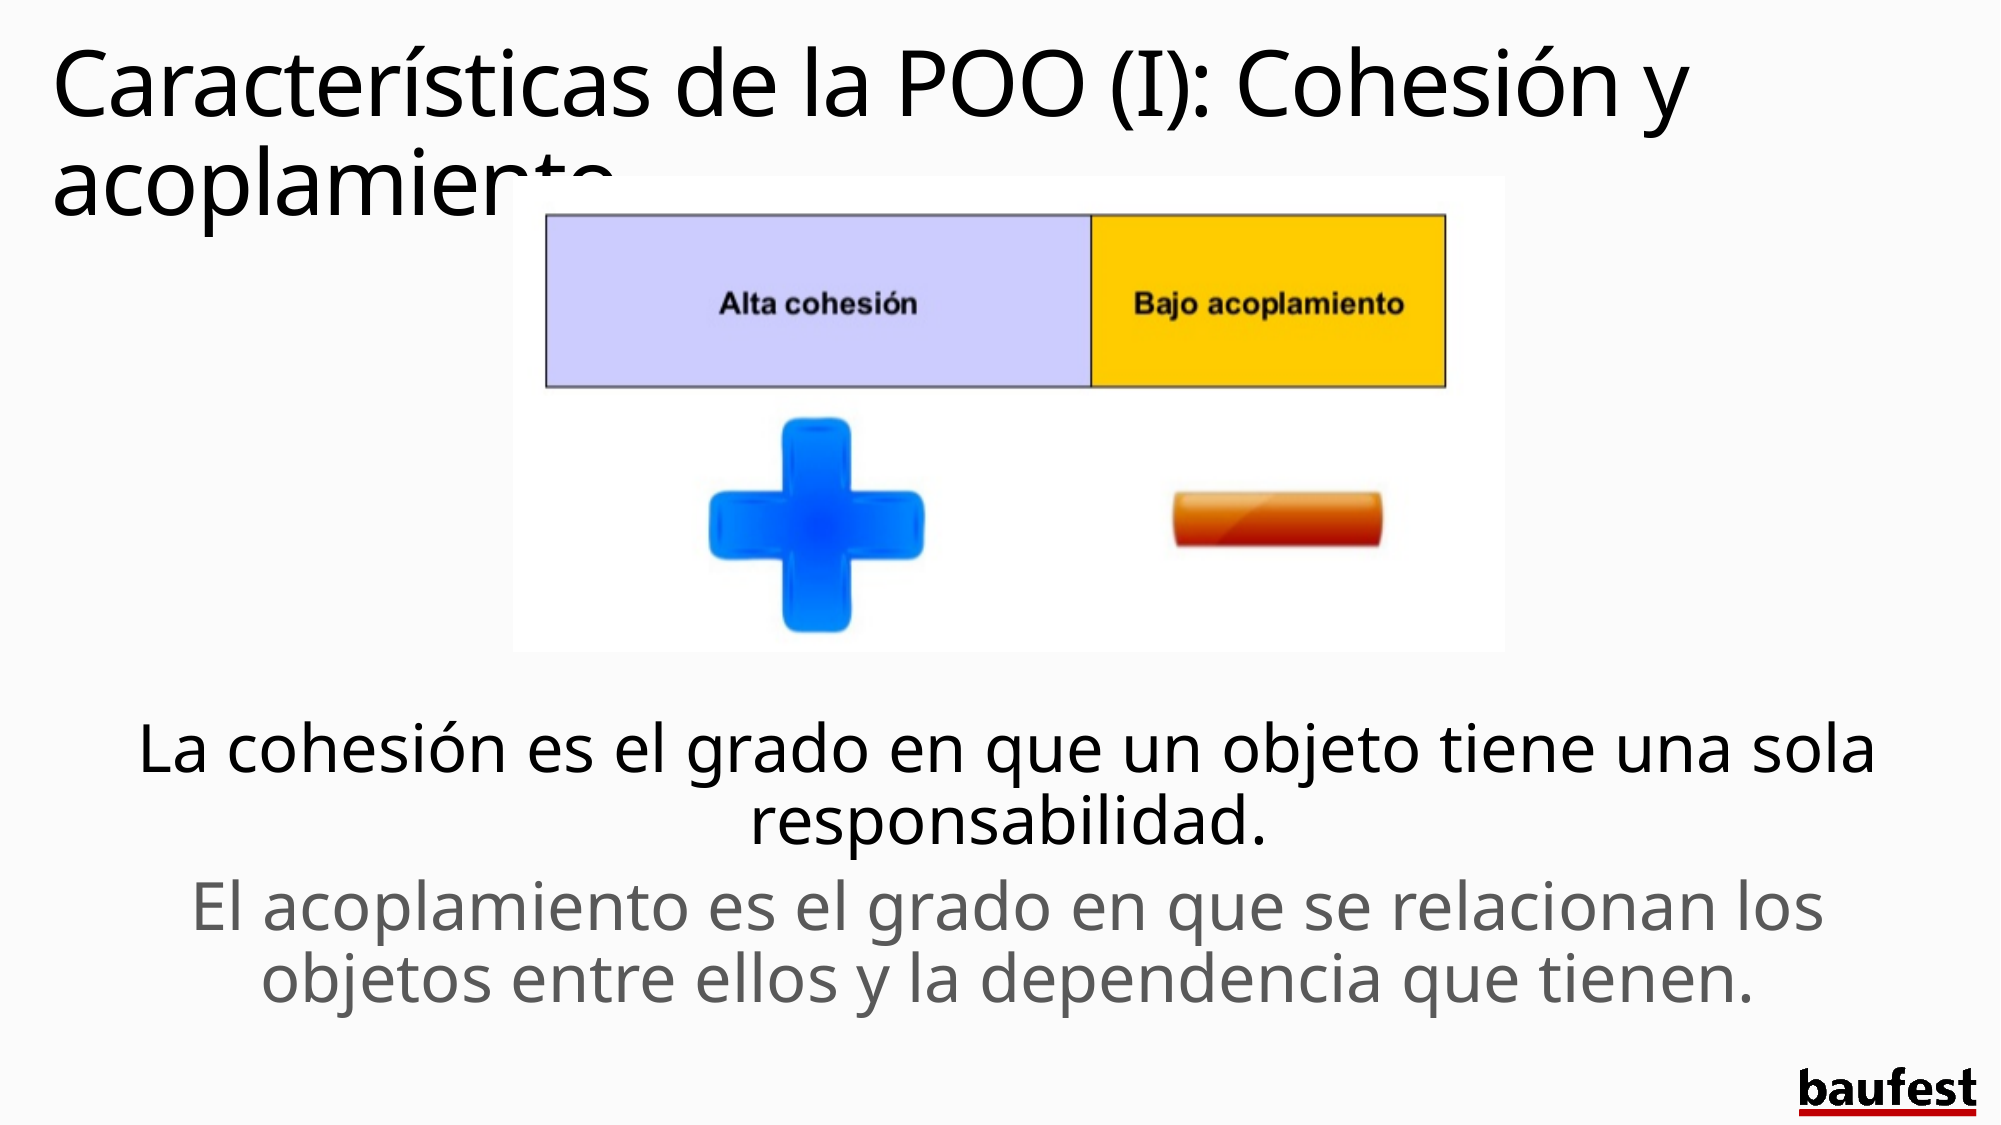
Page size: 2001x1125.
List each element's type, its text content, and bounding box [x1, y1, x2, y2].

picture [513, 175, 1505, 652]
picture [1799, 1066, 1977, 1117]
text_box El acoplamiento es el grado en que se relacionan los objetos entre ellos y la dependencia que tienen. [80, 873, 1938, 1017]
title Características de la POO (I): Cohesión y acoplamiento [51, 37, 1967, 238]
list La cohesión es el grado en que un objeto tiene una sola responsabilidad. [80, 714, 1938, 861]
